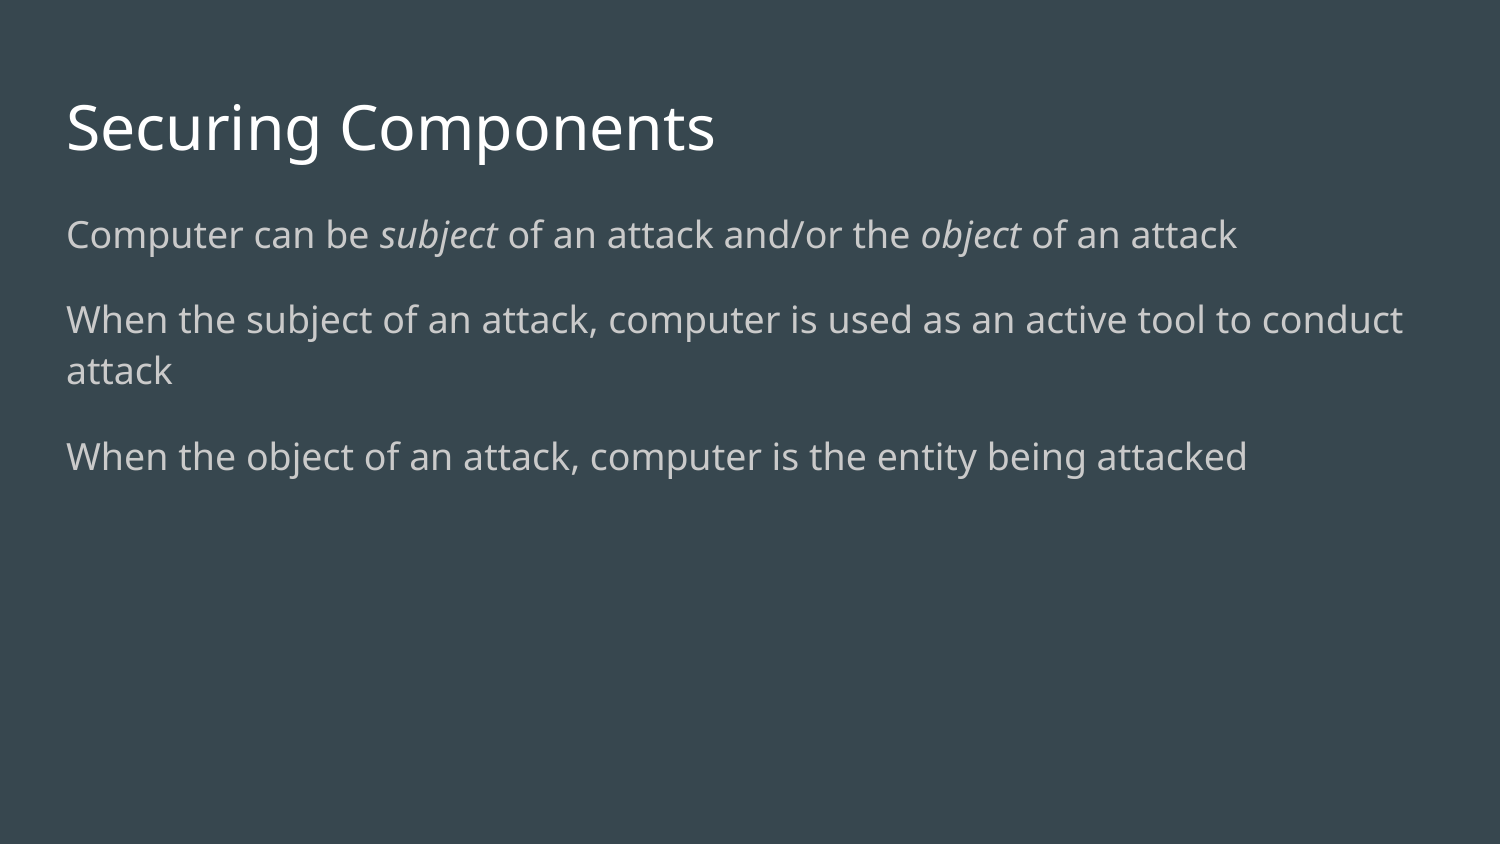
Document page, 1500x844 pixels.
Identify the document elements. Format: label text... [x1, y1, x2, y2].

list Computer can be subject of an attack and/or the object of an attack​ When the subject of an attack, computer is used as an active tool to conduct attack​ When the object of an attack, computer is the entity being attacked​ [51, 189, 1449, 750]
title Securing Components​ [51, 72, 1449, 167]
